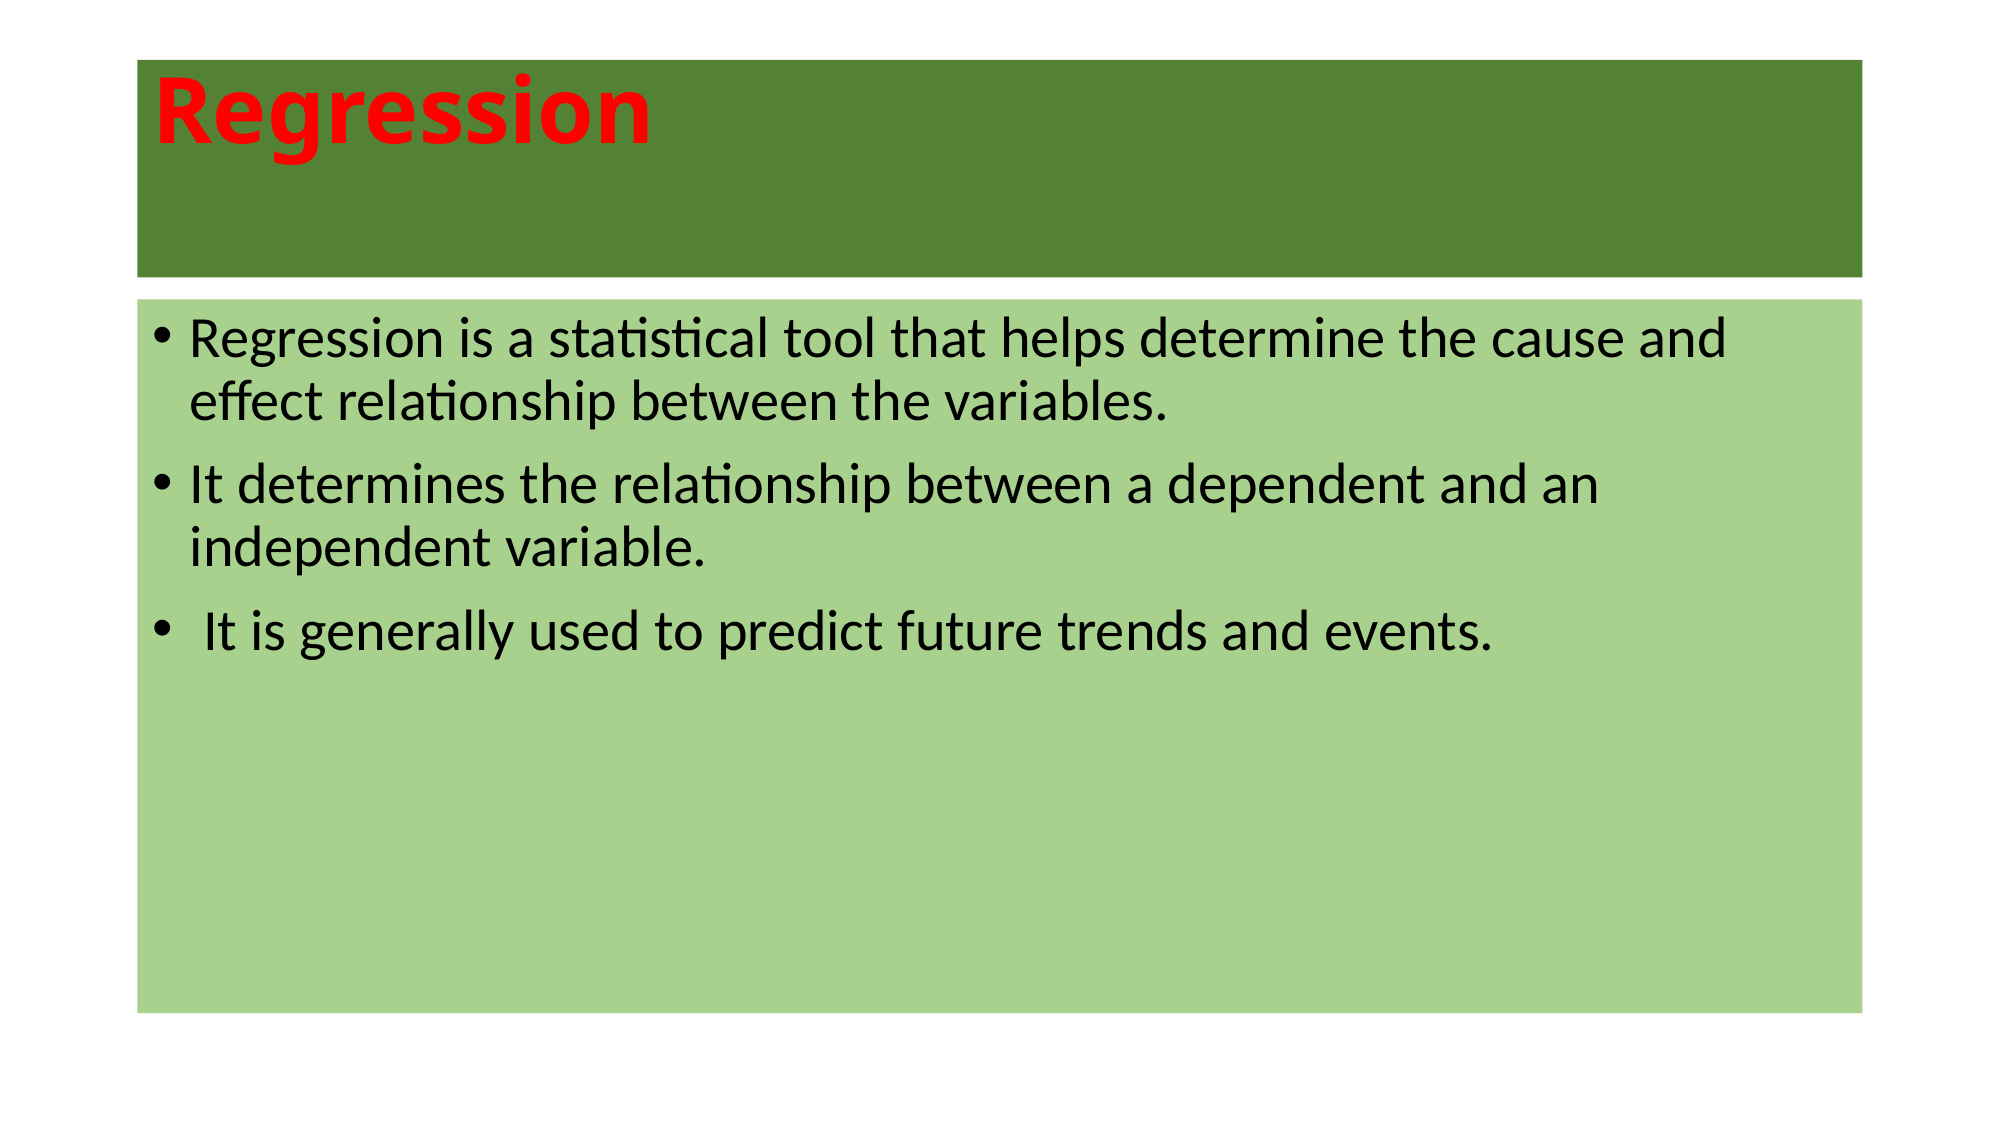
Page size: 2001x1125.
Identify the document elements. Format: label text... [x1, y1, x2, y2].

list Regression is a statistical tool that helps determine the cause and effect relationship between the variables. It determines the relationship between a dependent and an independent variable. It is generally used to predict future trends and events. [137, 299, 1863, 1014]
title Regression [137, 59, 1863, 278]
